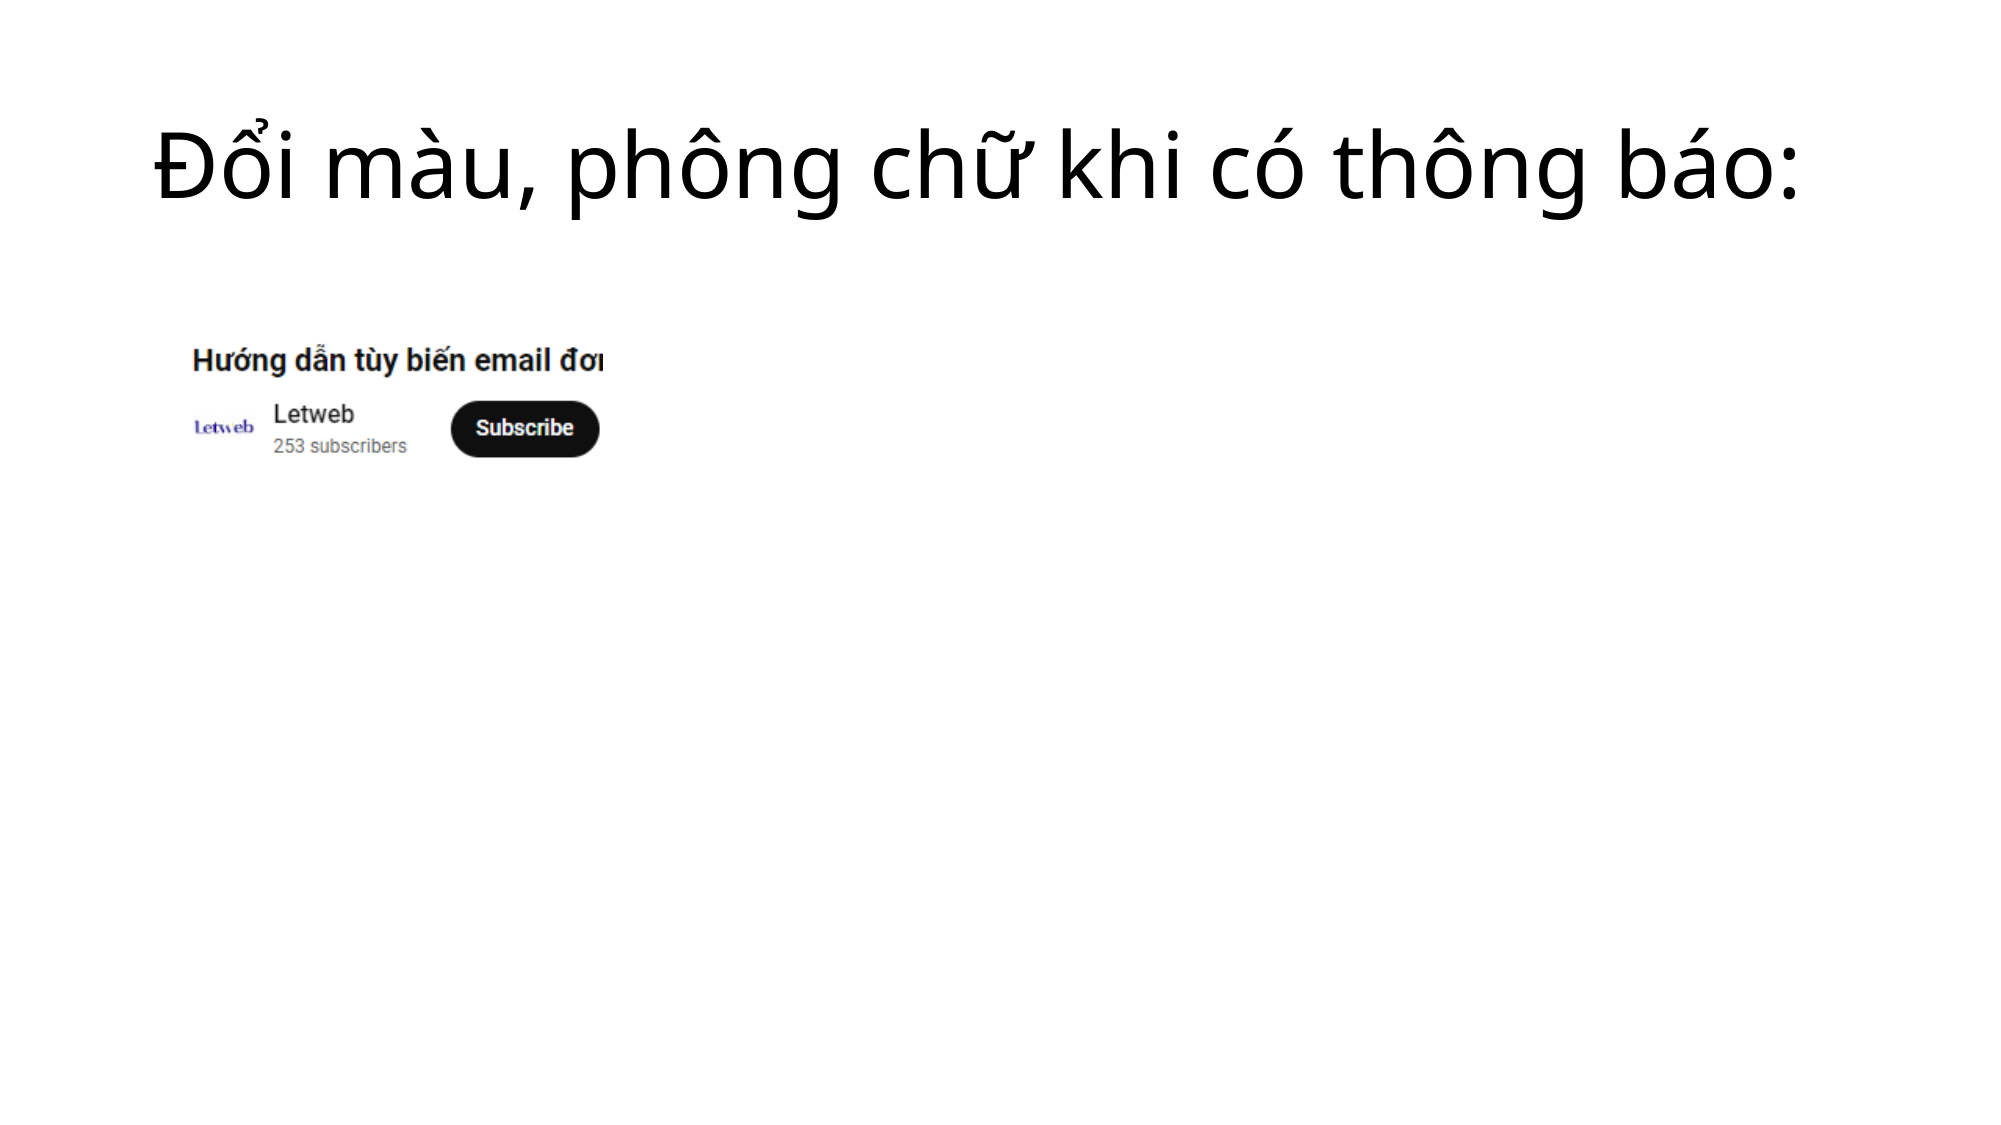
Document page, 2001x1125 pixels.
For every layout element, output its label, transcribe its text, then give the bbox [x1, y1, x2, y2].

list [179, 321, 603, 475]
title Đổi màu, phông chữ khi có thông báo: [137, 59, 1863, 278]
